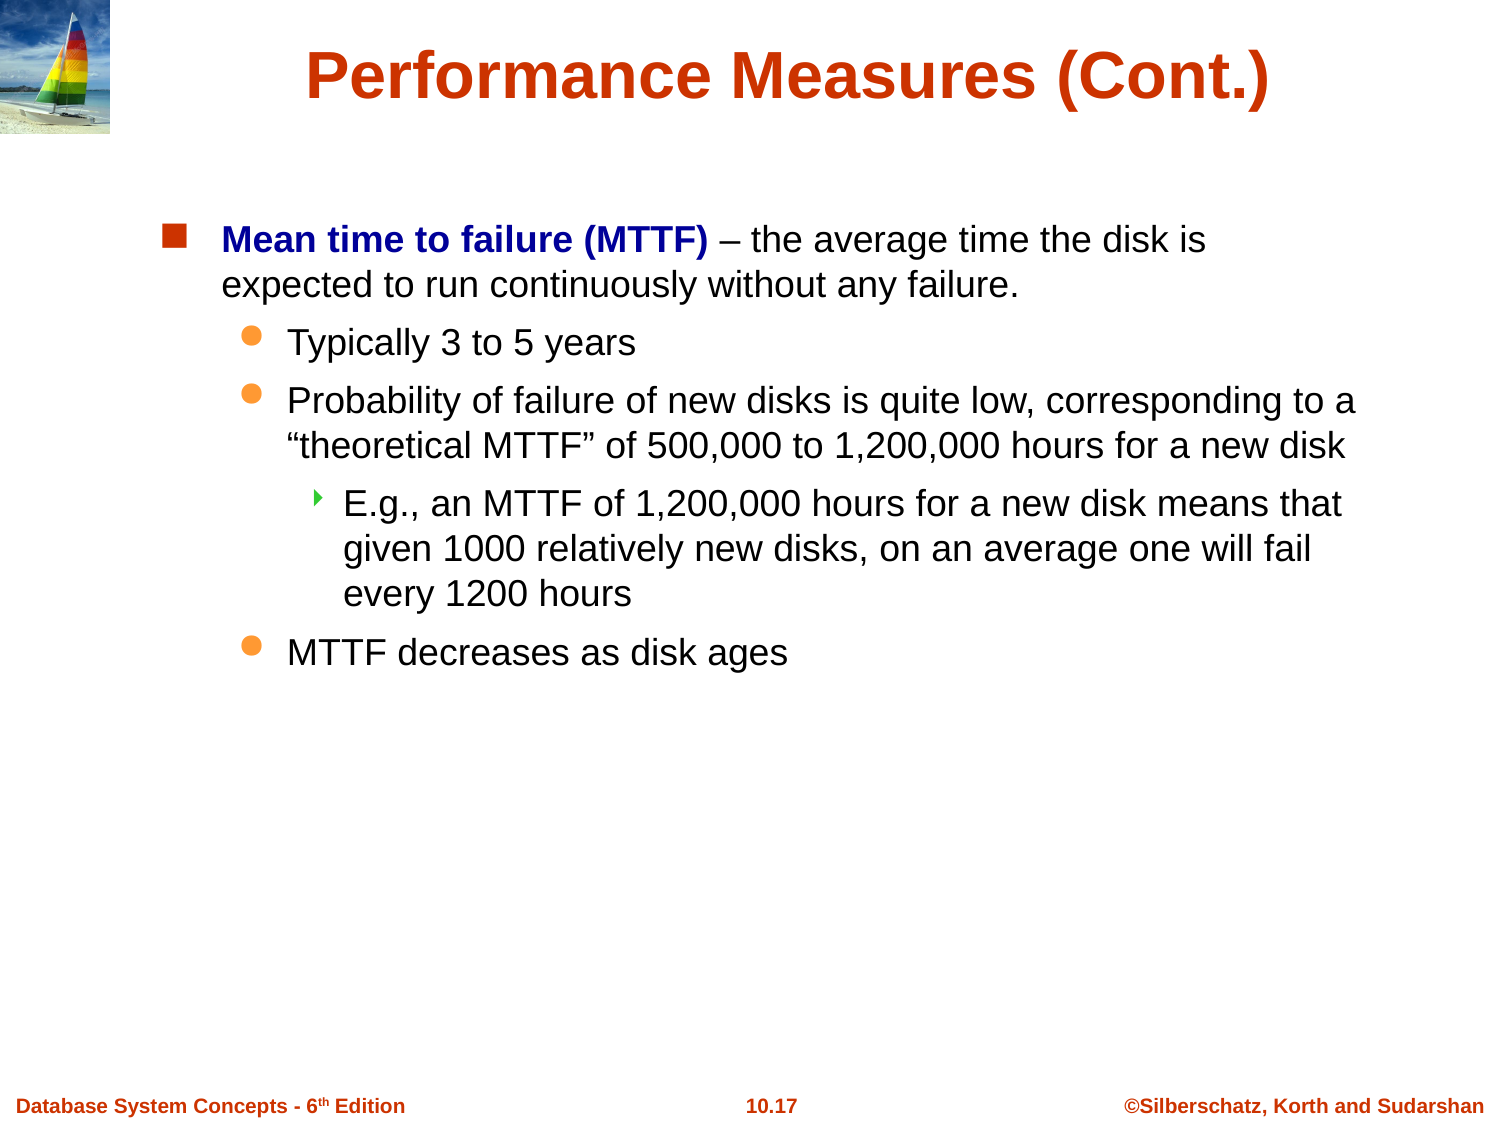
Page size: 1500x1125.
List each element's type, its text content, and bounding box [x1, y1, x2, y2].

list Mean time to failure (MTTF) – the average time the disk is expected to run continuously without any failure. Typically 3 to 5 years Probability of failure of new disks is quite low, corresponding to a “theoretical MTTF” of 500,000 to 1,200,000 hours for a new disk E.g., an MTTF of 1,200,000 hours for a new disk means that given 1000 relatively new disks, on an average one will fail every 1200 hours MTTF decreases as disk ages [150, 207, 1381, 1005]
picture [0, 0, 110, 134]
title Performance Measures (Cont.) [125, 18, 1452, 120]
